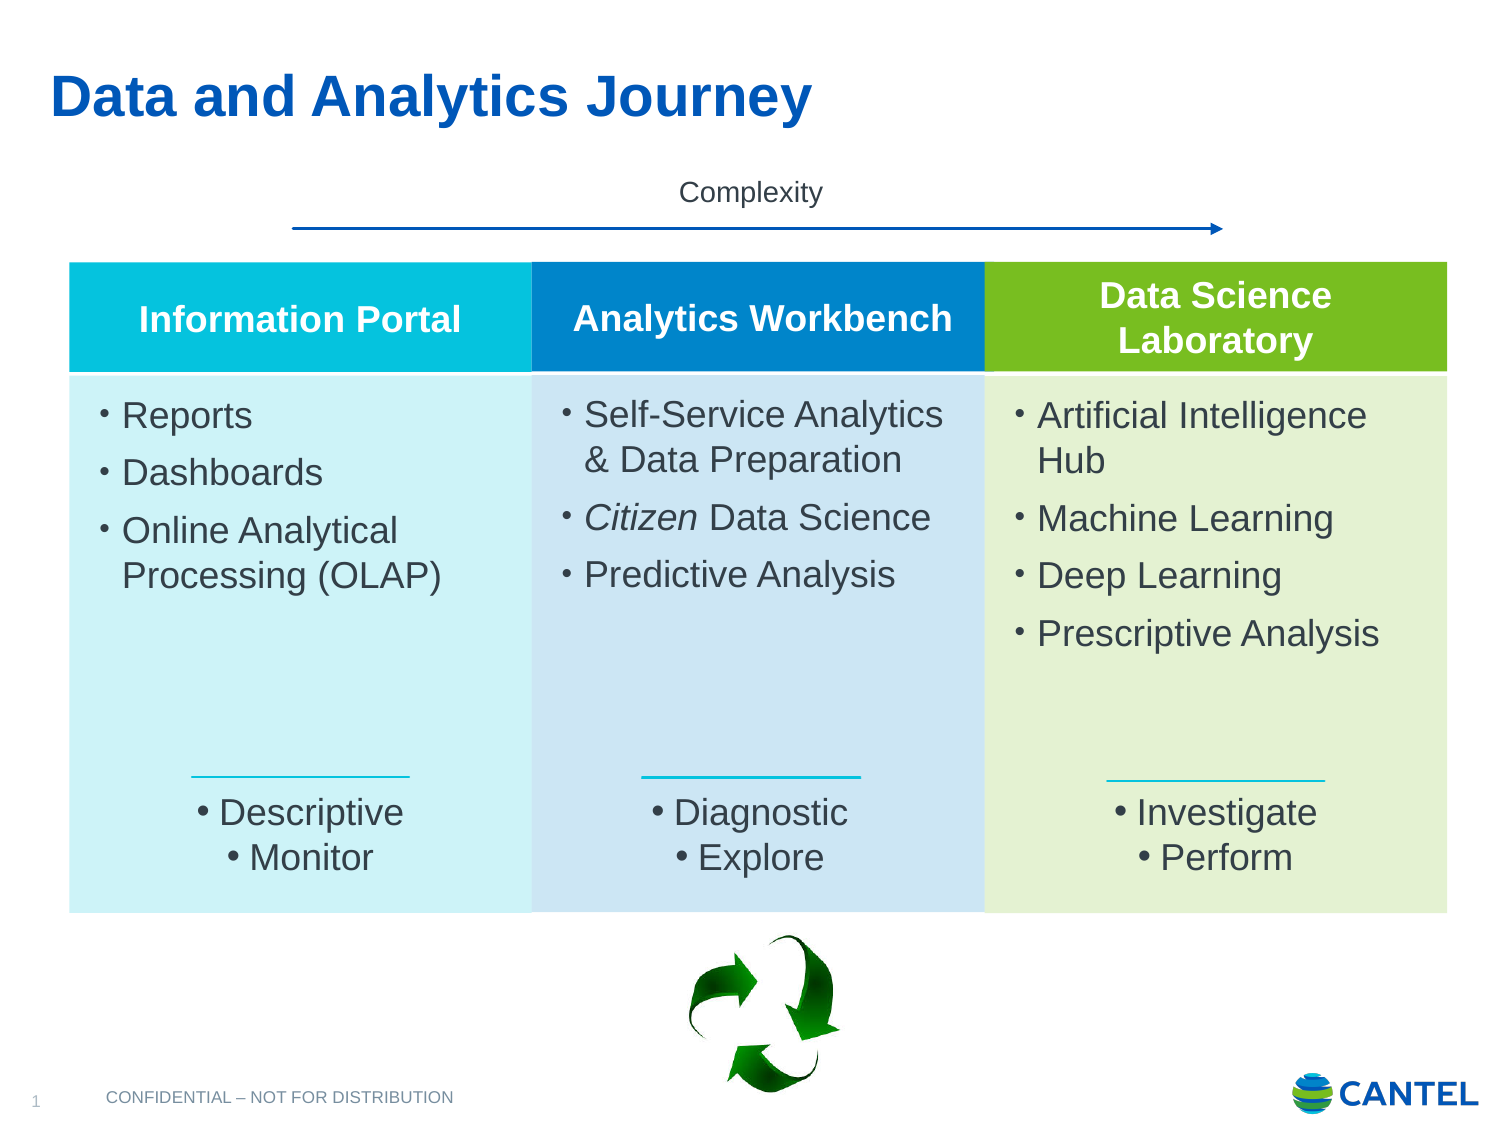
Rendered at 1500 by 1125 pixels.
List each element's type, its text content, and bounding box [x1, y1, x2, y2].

text_box Descriptive Monitor [145, 780, 456, 931]
picture [681, 931, 845, 1096]
text_box Complexity [663, 165, 839, 216]
list Self-Service Analytics & Data Preparation Citizen Data Science Predictive Analysis [532, 375, 985, 913]
list Reports Dashboards Online Analytical Processing (OLAP) [69, 375, 532, 913]
list Artificial Intelligence Hub Machine Learning Deep Learning Prescriptive Analysis [984, 376, 1448, 914]
list Data Science Laboratory [984, 261, 1448, 372]
picture [640, 776, 862, 780]
slide_number 1 [16, 1077, 95, 1125]
list Analytics Workbench [531, 261, 984, 372]
title Data and Analytics Journey [36, 50, 1467, 237]
list Information Portal [69, 262, 531, 372]
text_box Investigate Perform [1052, 780, 1379, 886]
text_box Diagnostic Explore [589, 780, 910, 886]
picture [1291, 1072, 1479, 1115]
